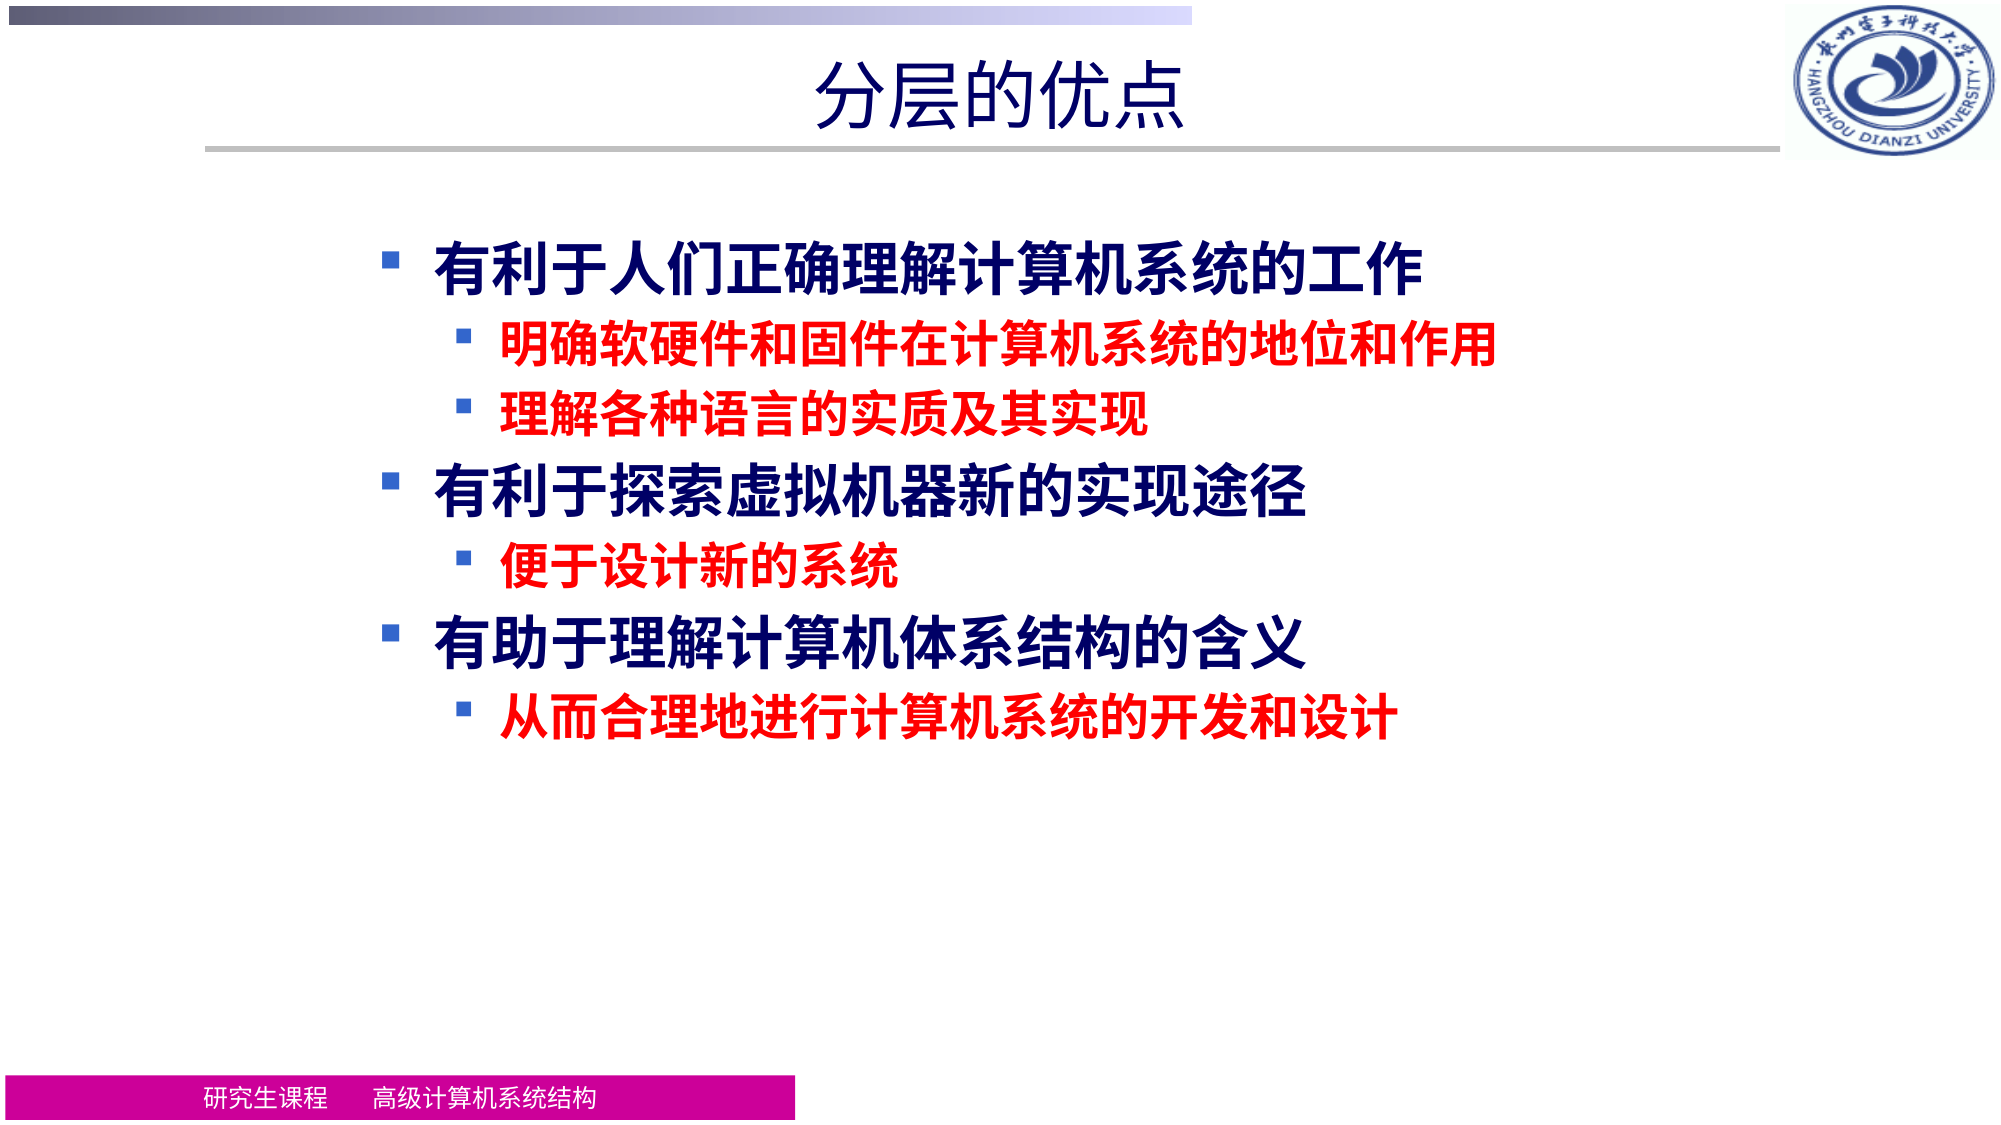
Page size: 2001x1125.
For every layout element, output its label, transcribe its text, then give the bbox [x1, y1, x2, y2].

picture [1785, 4, 2000, 160]
title 分层的优点 [150, 31, 1850, 156]
list 有利于人们正确理解计算机系统的工作 明确软硬件和固件在计算机系统的地位和作用 理解各种语言的实质及其实现 有利于探索虚拟机器新的实现途径 便于设计新的系统 有助于理解计算机体系结构的含义 从而合理地进行计算机系统的开发和设计 [362, 224, 1638, 813]
